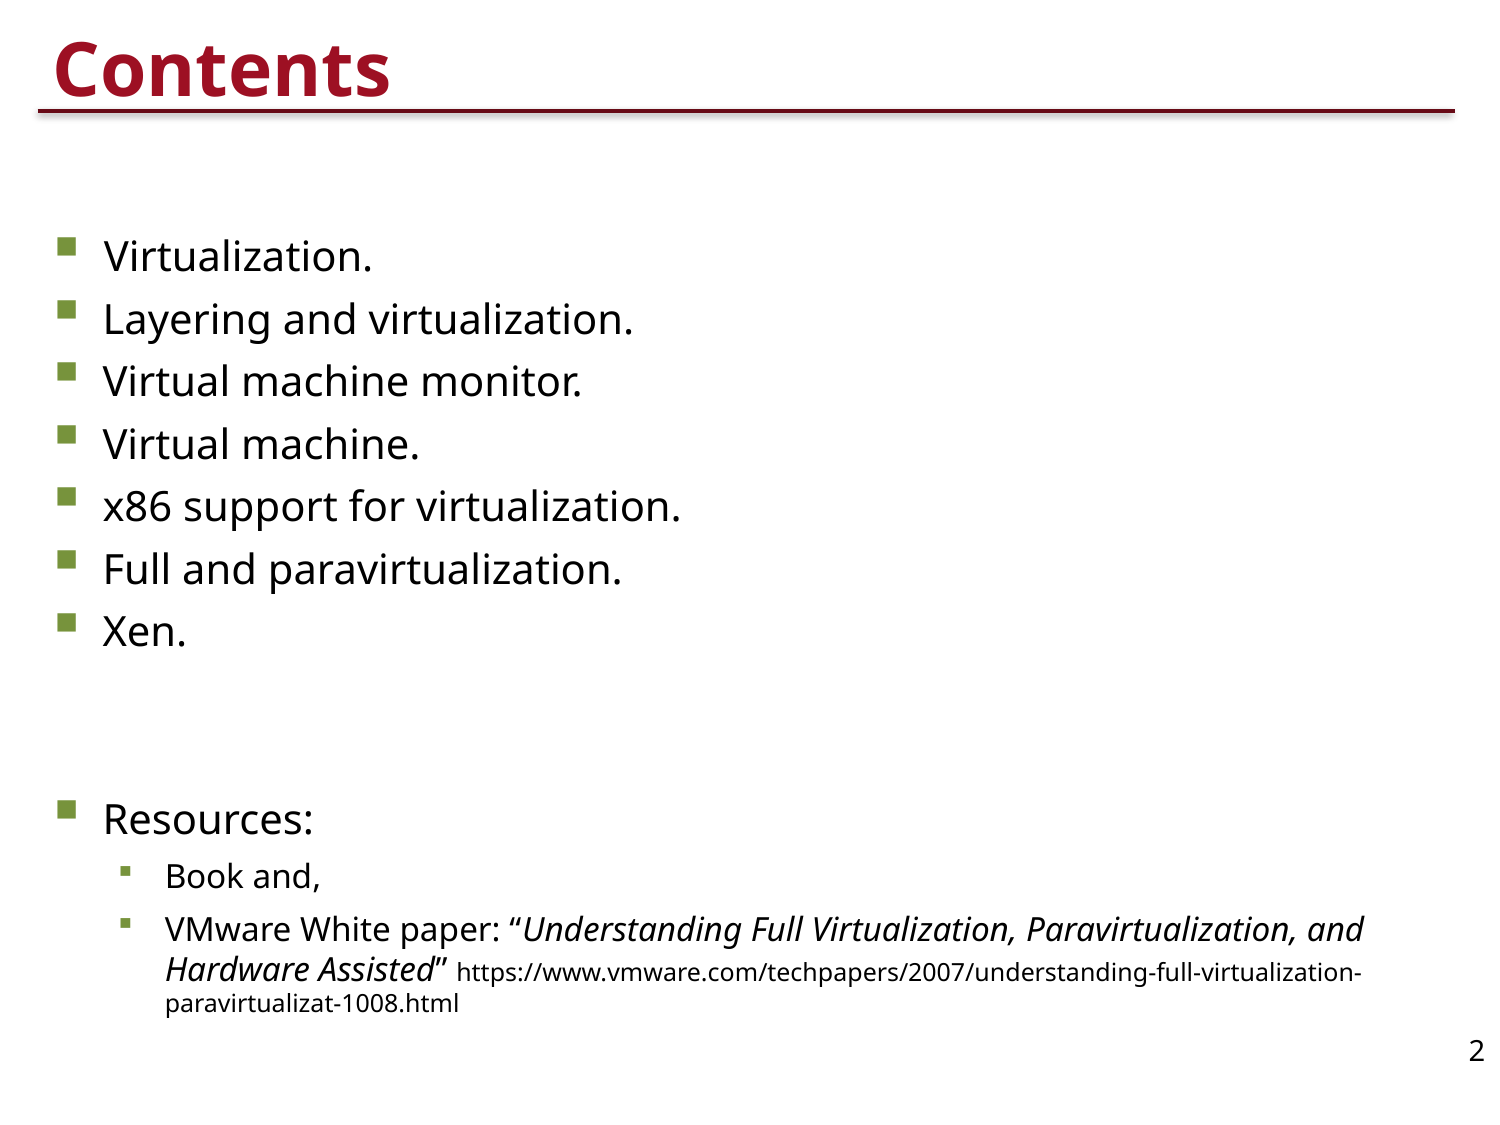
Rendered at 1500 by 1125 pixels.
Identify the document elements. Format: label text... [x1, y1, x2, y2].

slide_number 2 [1149, 1025, 1500, 1100]
list Virtualization. Layering and virtualization. Virtual machine monitor. Virtual machine. x86 support for virtualization. Full and paravirtualization. Xen. Resources: Book and, VMware White paper: “Understanding Full Virtualization, Paravirtualization, and Hardware Assisted” https://www.vmware.com/techpapers/2007/understanding-full-virtualization-paravirtualizat-1008.html [37, 222, 1455, 823]
title Contents [37, 13, 1455, 120]
